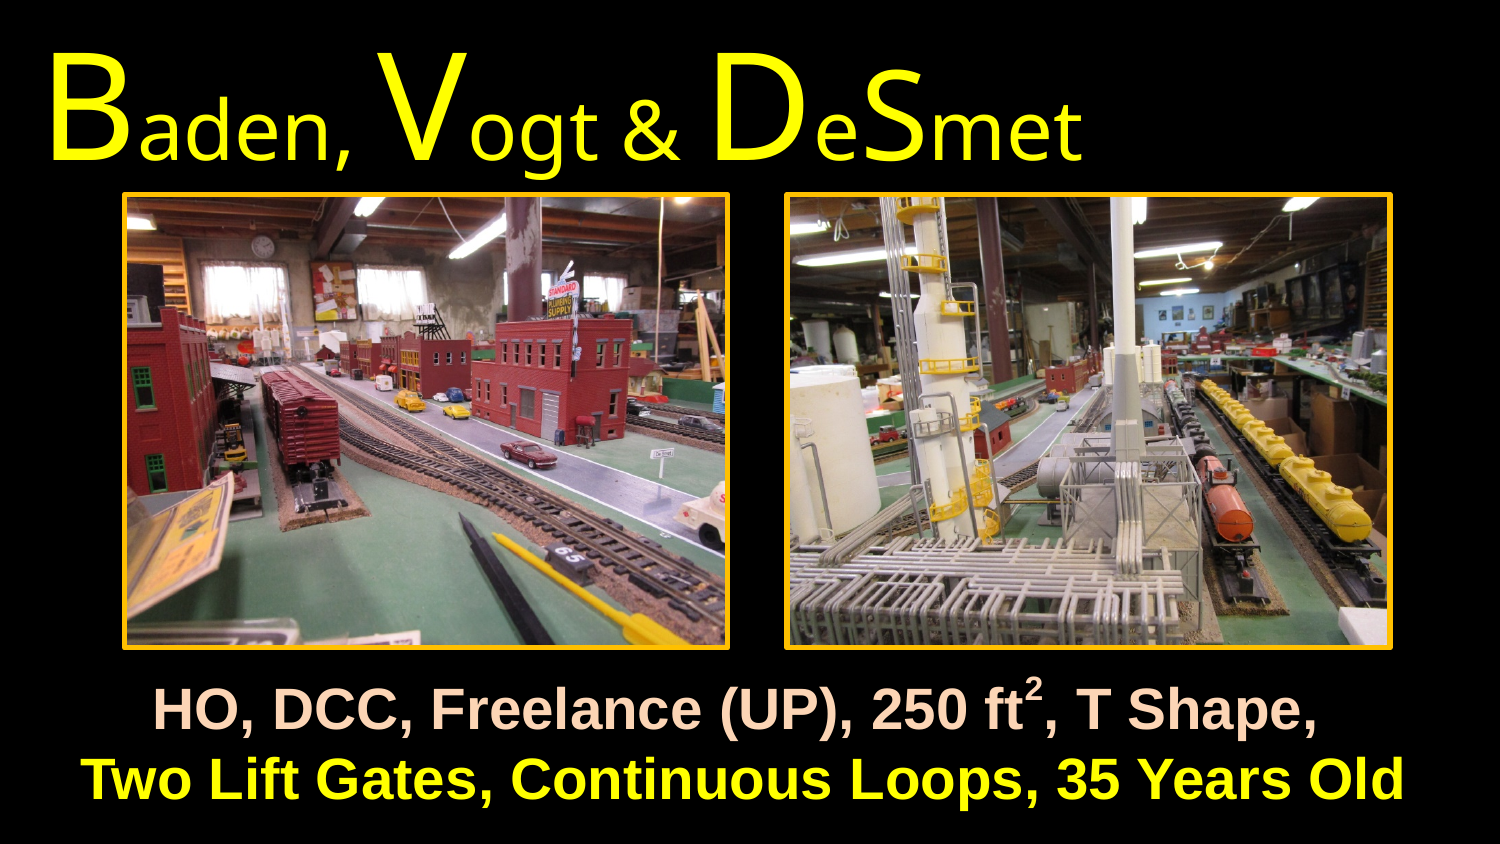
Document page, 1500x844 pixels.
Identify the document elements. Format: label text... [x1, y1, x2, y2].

picture [126, 196, 726, 646]
picture [789, 196, 1388, 646]
text_box HO, DCC, Freelance (UP), 250 ft2, T Shape, Two Lift Gates, Continuous Loops, 35 Years Old [50, 659, 1438, 819]
text_box Baden, Vogt & DeSmet [24, 3, 1363, 199]
